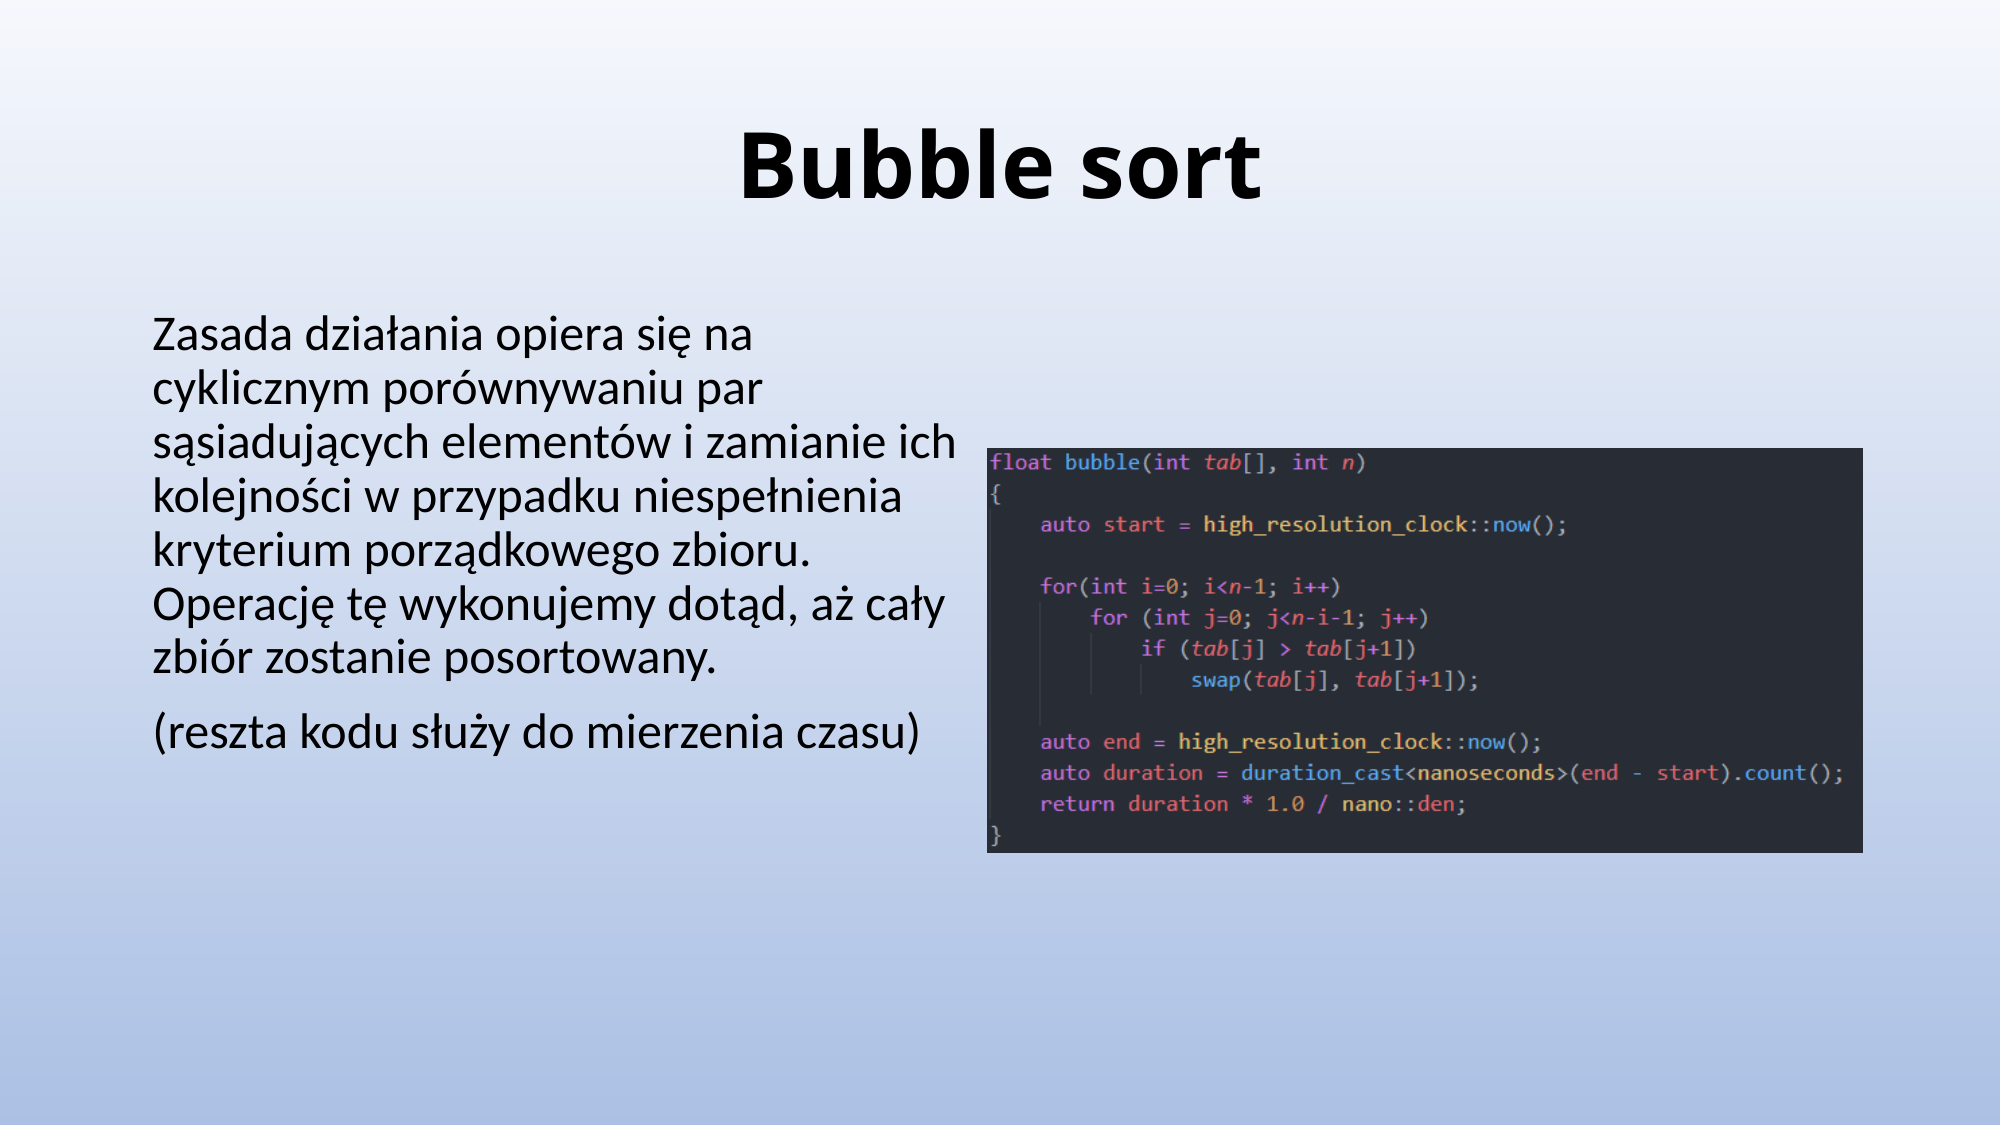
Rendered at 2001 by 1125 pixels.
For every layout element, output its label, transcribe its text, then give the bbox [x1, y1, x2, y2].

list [987, 448, 1863, 853]
list Zasada działania opiera się na cyklicznym porównywaniu par sąsiadujących elementów i zamianie ich kolejności w przypadku niespełnienia kryterium porządkowego zbioru. Operację tę wykonujemy dotąd, aż cały zbiór zostanie posortowany. (reszta kodu służy do mierzenia czasu) [137, 299, 988, 1014]
title Bubble sort [137, 59, 1863, 278]
